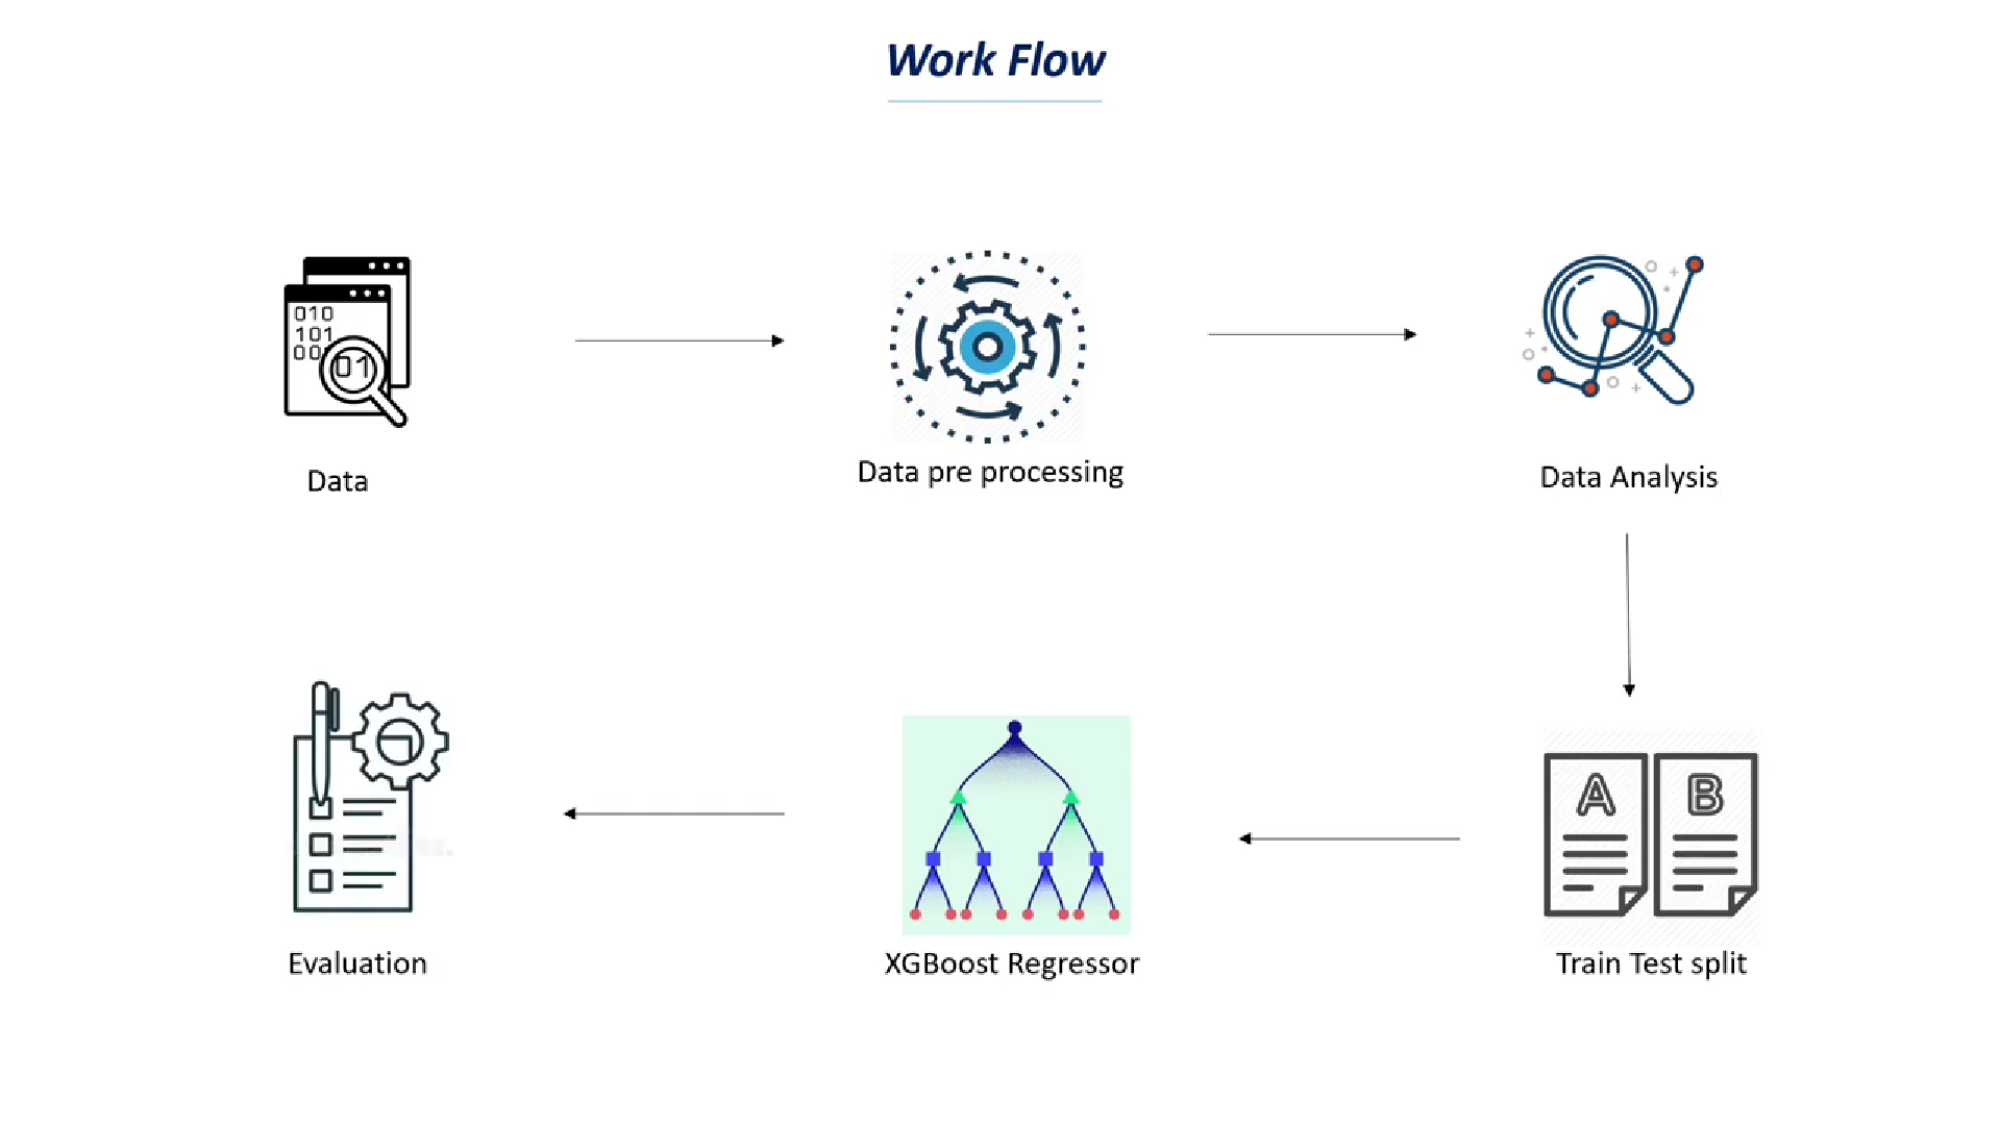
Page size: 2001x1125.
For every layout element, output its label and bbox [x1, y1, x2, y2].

picture [0, 5, 1777, 1125]
